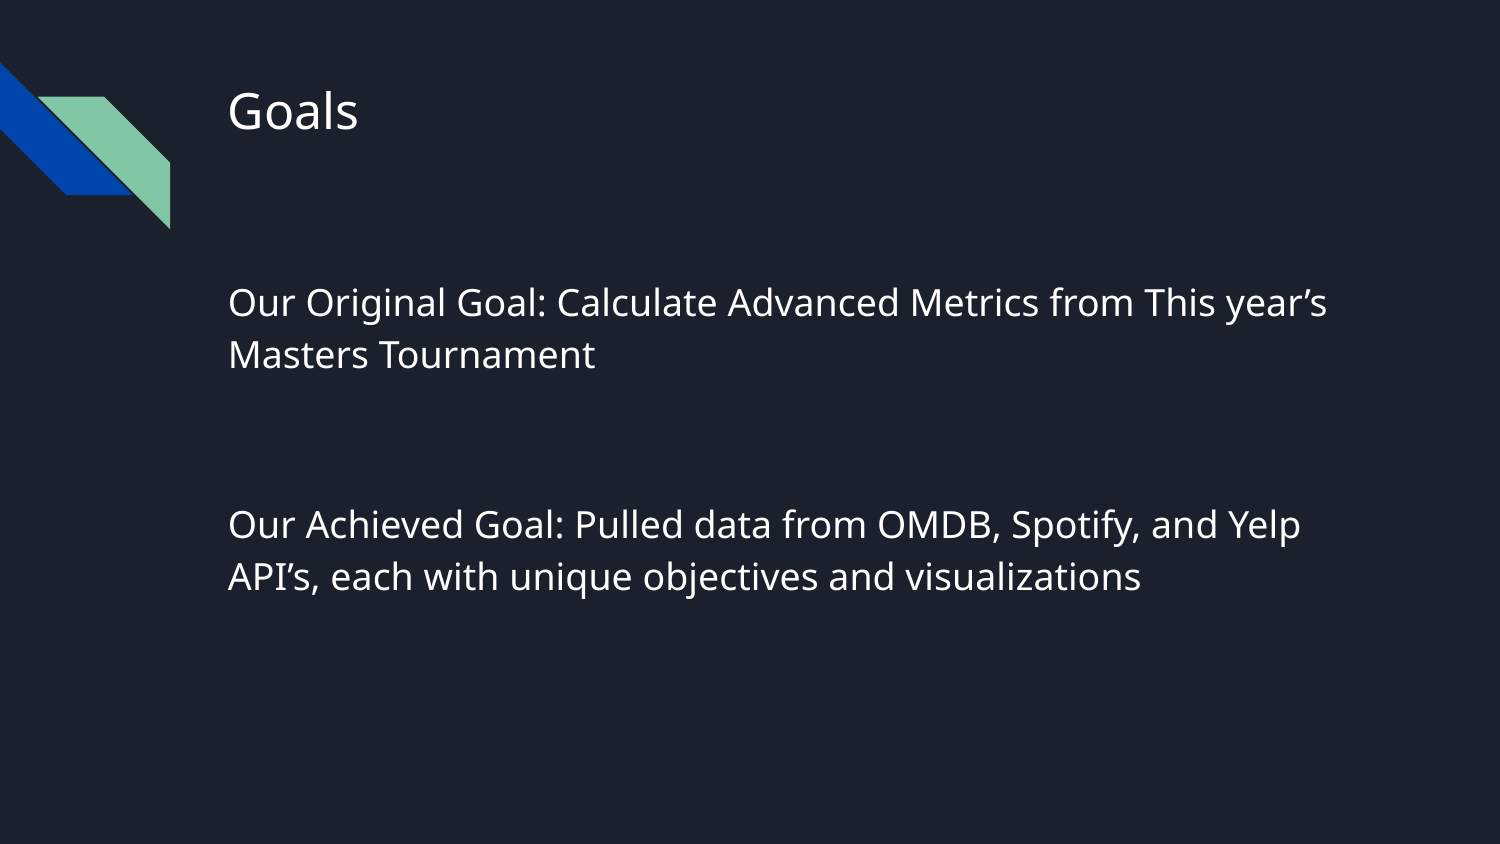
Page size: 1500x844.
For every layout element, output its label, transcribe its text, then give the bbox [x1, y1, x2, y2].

list Our Original Goal: Calculate Advanced Metrics from This year’s Masters Tournament Our Achieved Goal: Pulled data from OMDB, Spotify, and Yelp API’s, each with unique objectives and visualizations [212, 257, 1368, 735]
title Goals [212, 64, 1368, 215]
